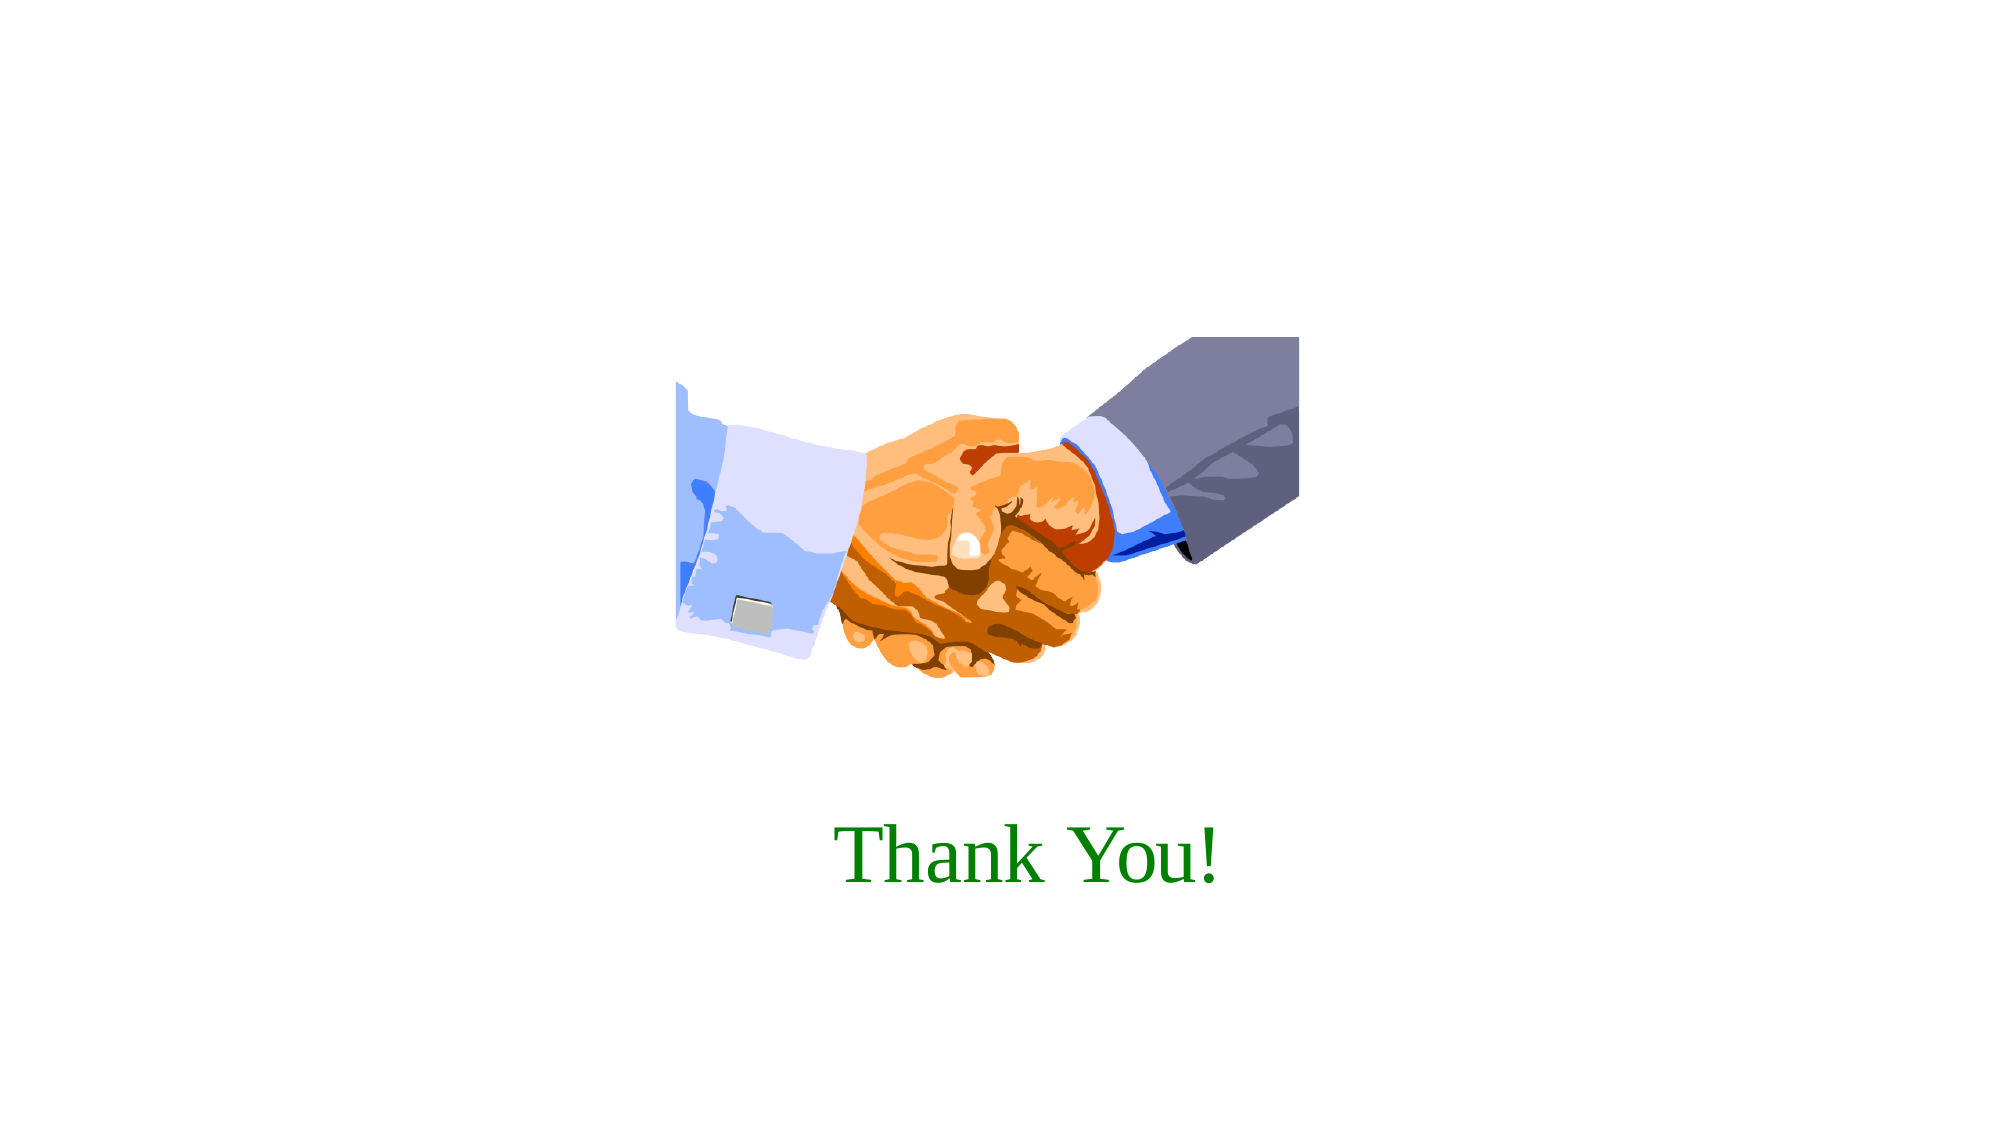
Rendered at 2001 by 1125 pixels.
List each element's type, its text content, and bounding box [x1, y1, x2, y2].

title Thank You! [831, 797, 1229, 987]
text_box [675, 337, 1300, 678]
